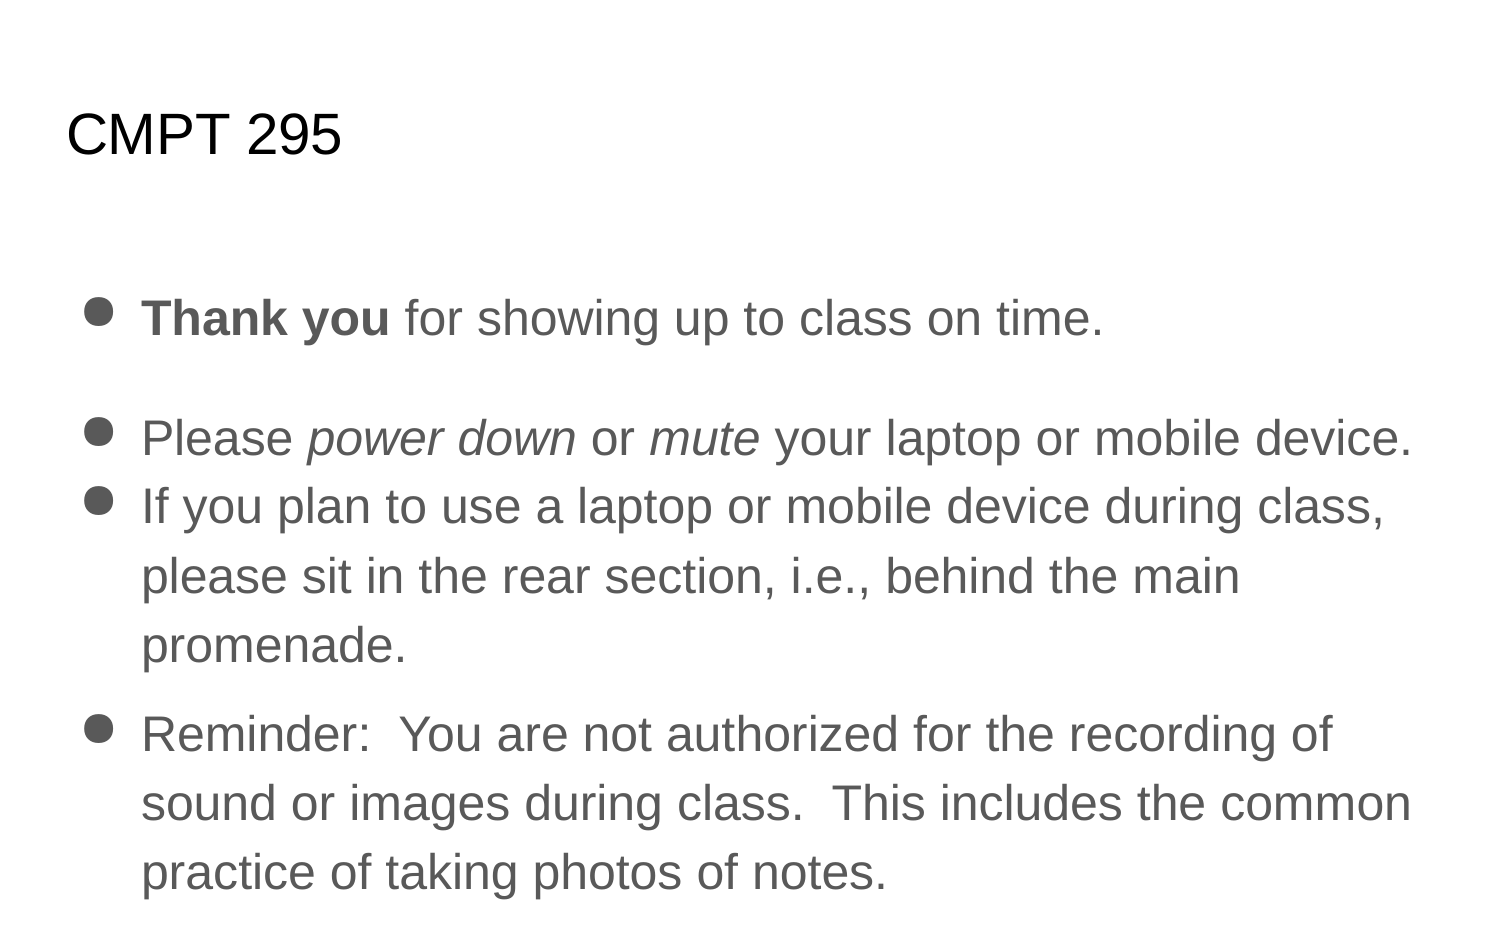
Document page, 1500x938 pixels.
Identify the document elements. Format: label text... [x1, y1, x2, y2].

title CMPT 295 [51, 81, 1449, 186]
list Thank you for showing up to class on time. Please power down or mute your laptop or mobile device. If you plan to use a laptop or mobile device during class, please sit in the rear section, i.e., behind the main promenade. Reminder: You are not authorized for the recording of sound or images during class. This includes the common practice of taking photos of notes. [51, 210, 1449, 833]
